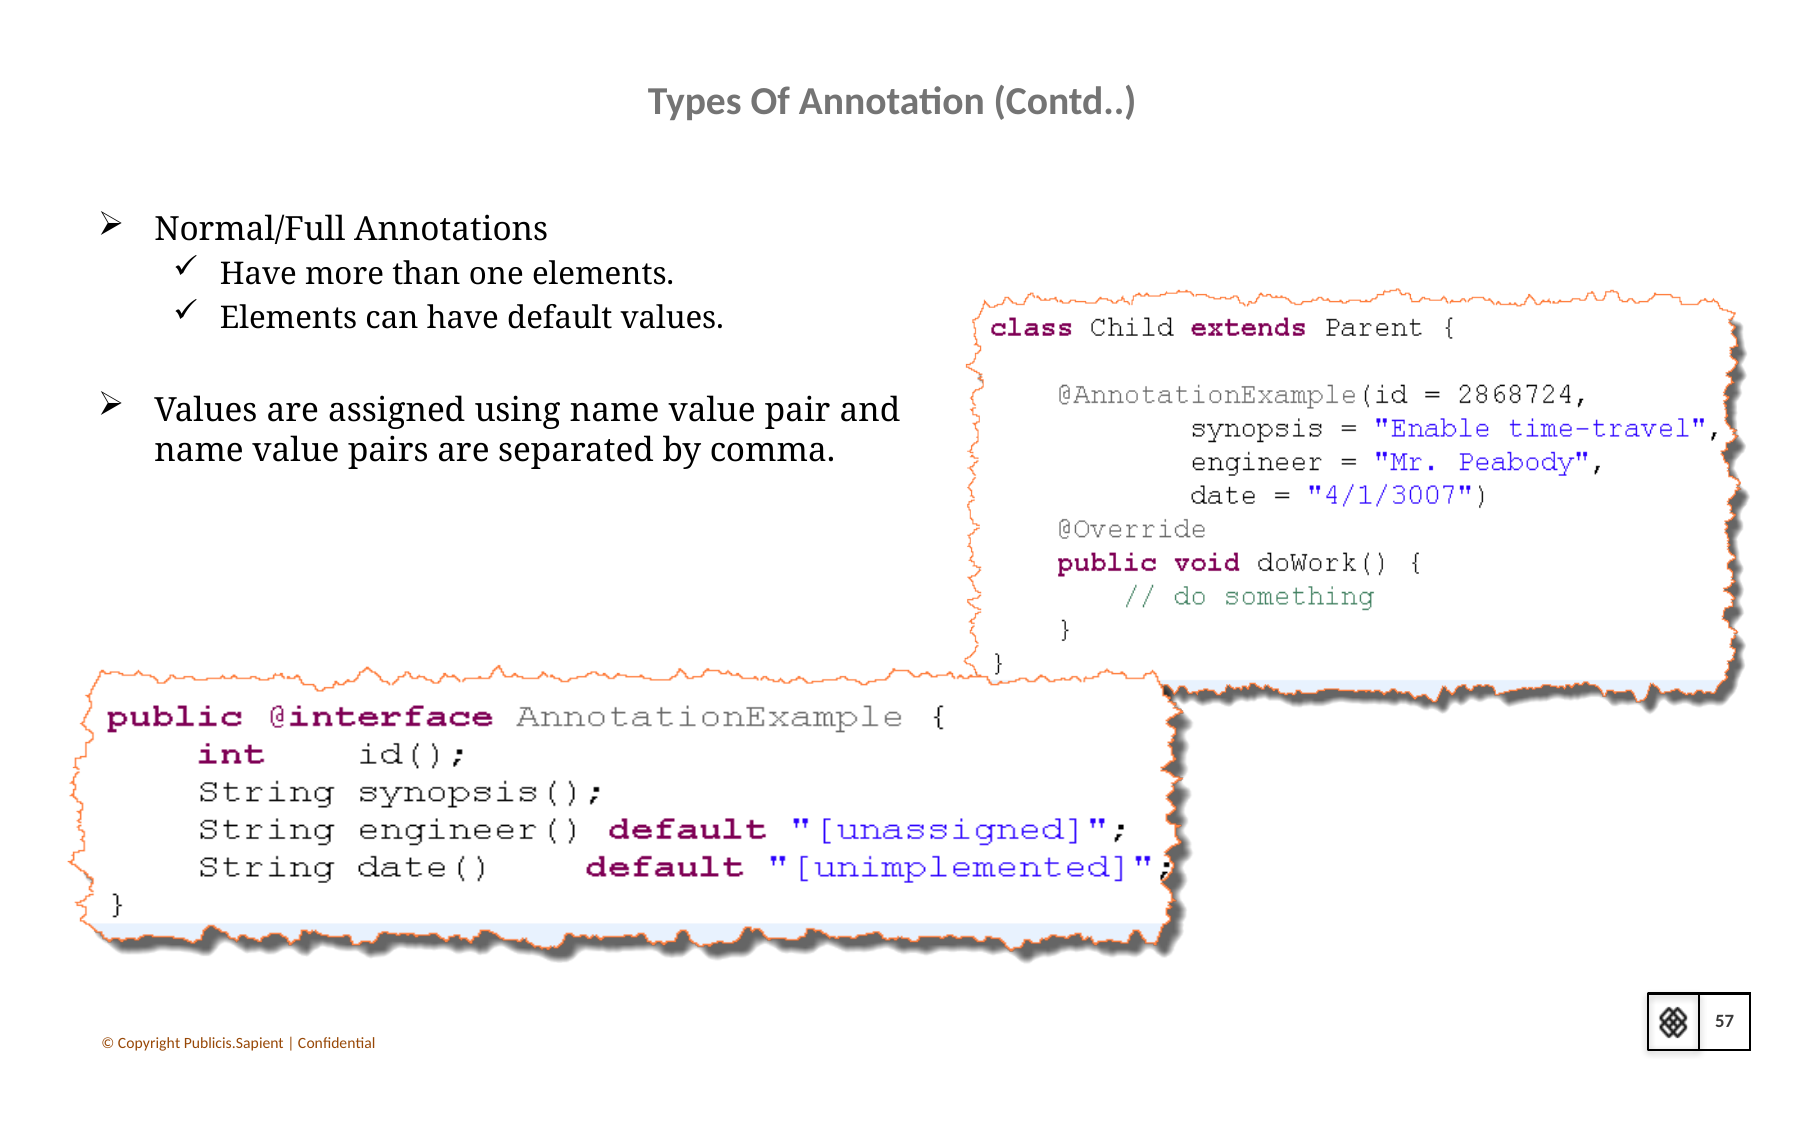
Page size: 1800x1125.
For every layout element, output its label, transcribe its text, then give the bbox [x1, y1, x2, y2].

text_box Types Of Annotation (Contd..) [419, 75, 1365, 147]
text_box Normal/Full Annotations Have more than one elements. Elements can have default values. Values are assigned using name value pair and name value pairs are separated by comma. [83, 199, 917, 660]
picture [66, 286, 1763, 977]
picture [1647, 993, 1698, 1051]
